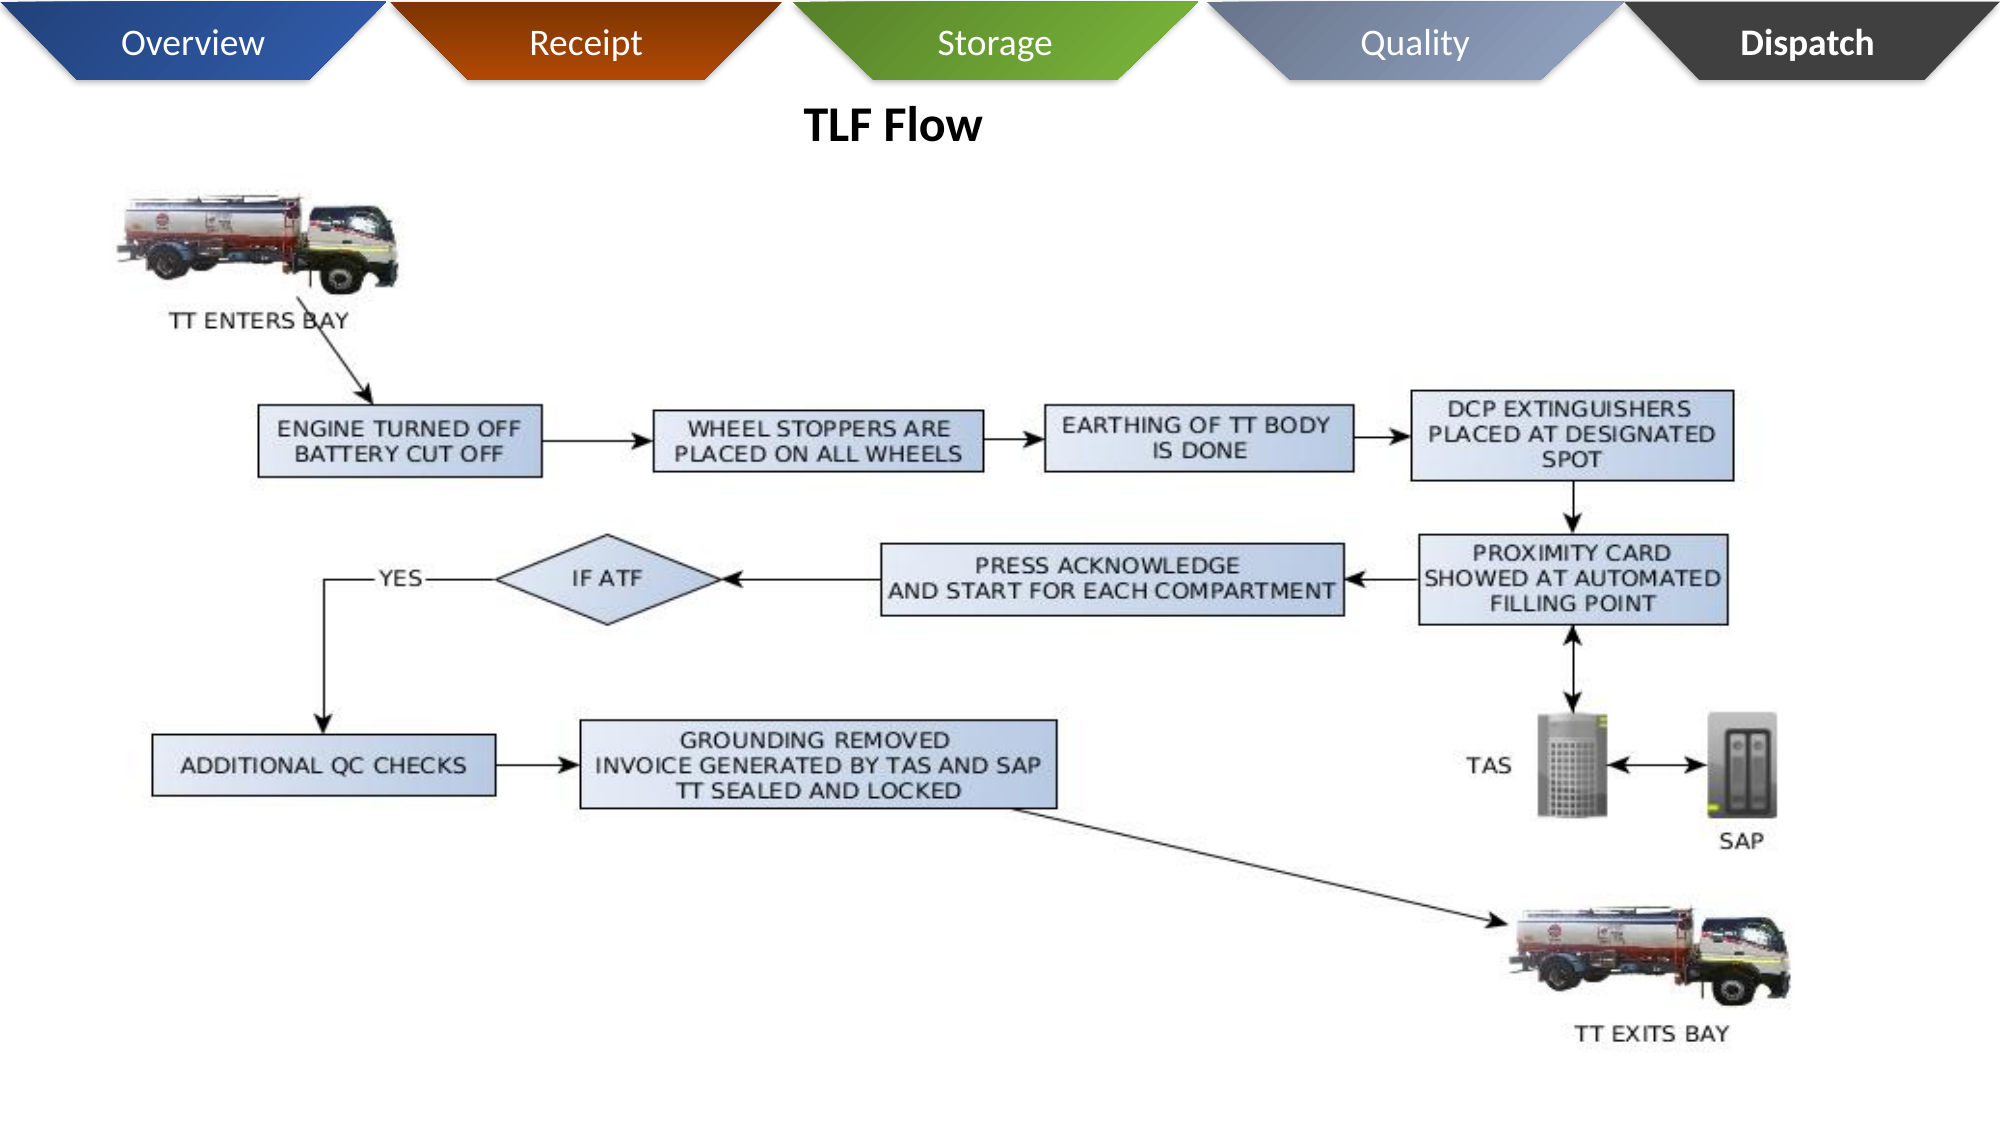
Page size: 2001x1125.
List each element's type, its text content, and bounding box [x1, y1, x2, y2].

text_box TLF Flow [788, 84, 998, 159]
text_box Quality [1204, 0, 1621, 82]
text_box Overview [0, 0, 387, 82]
text_box Receipt [387, 0, 785, 82]
text_box Storage [790, 0, 1201, 82]
picture [95, 173, 1817, 1070]
text_box Dispatch [1621, 0, 2000, 82]
